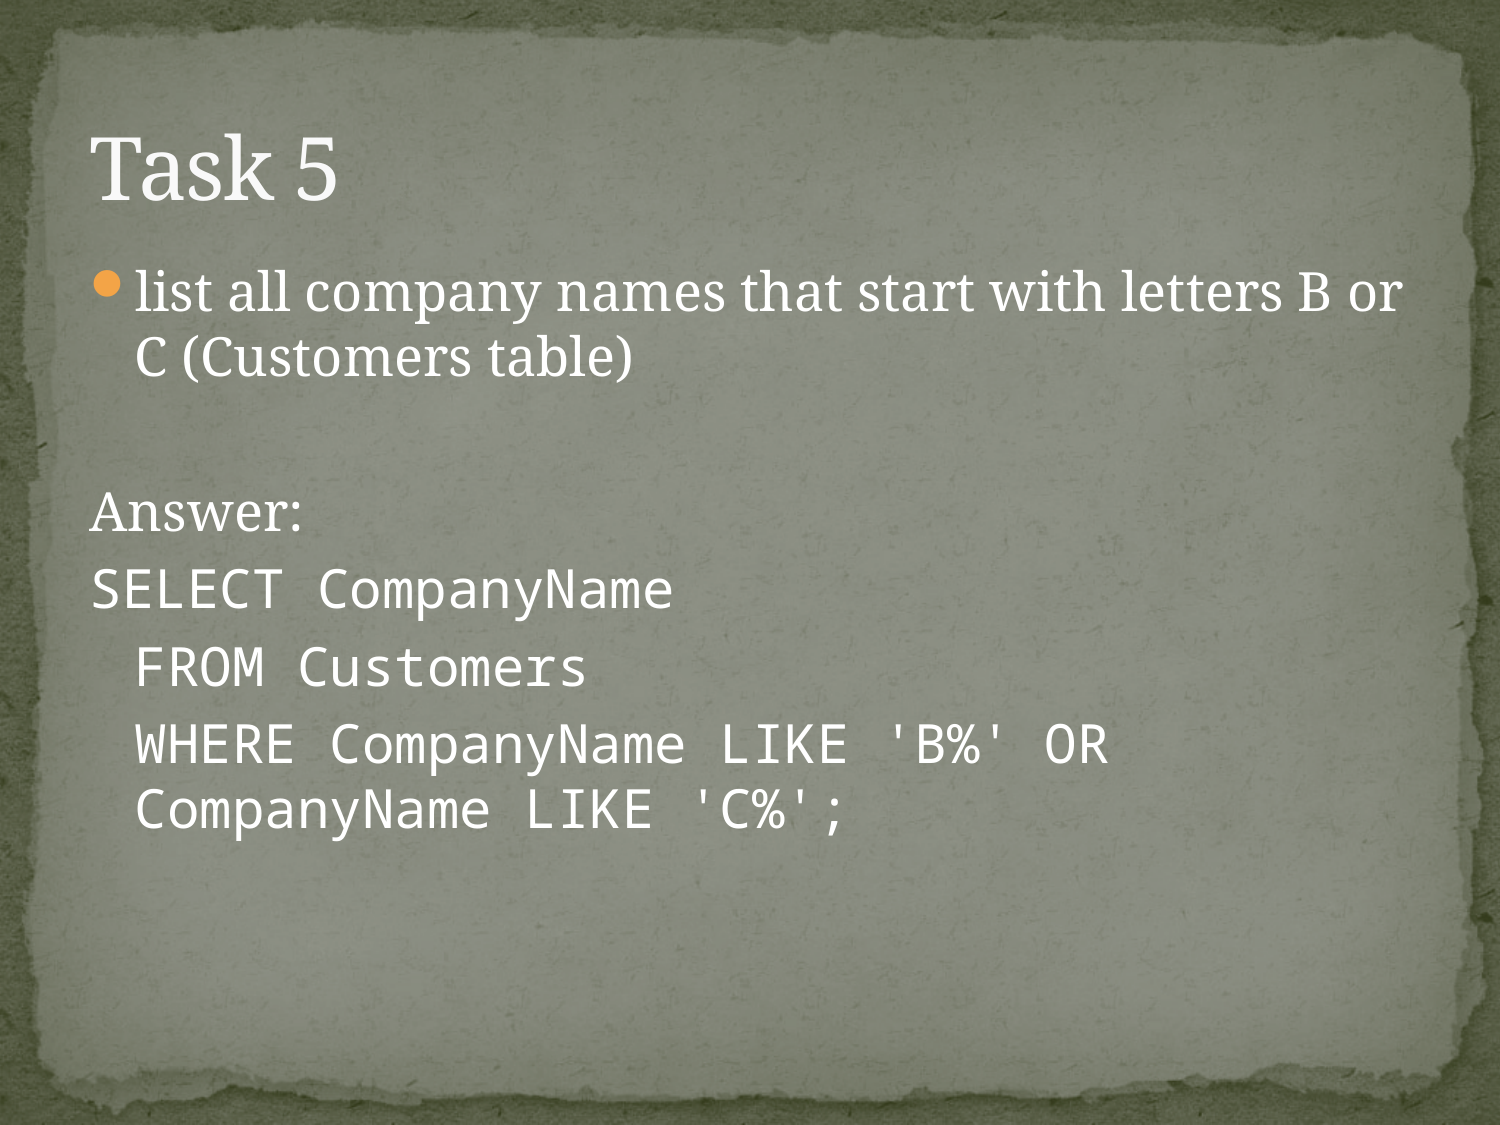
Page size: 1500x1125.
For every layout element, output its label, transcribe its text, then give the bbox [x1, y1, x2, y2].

list list all company names that start with letters B or C (Customers table) Answer: SELECT CompanyName FROM Customers WHERE CompanyName LIKE 'B%' OR CompanyName LIKE 'C%'; [75, 249, 1425, 1000]
title Task 5 [74, 24, 1425, 225]
